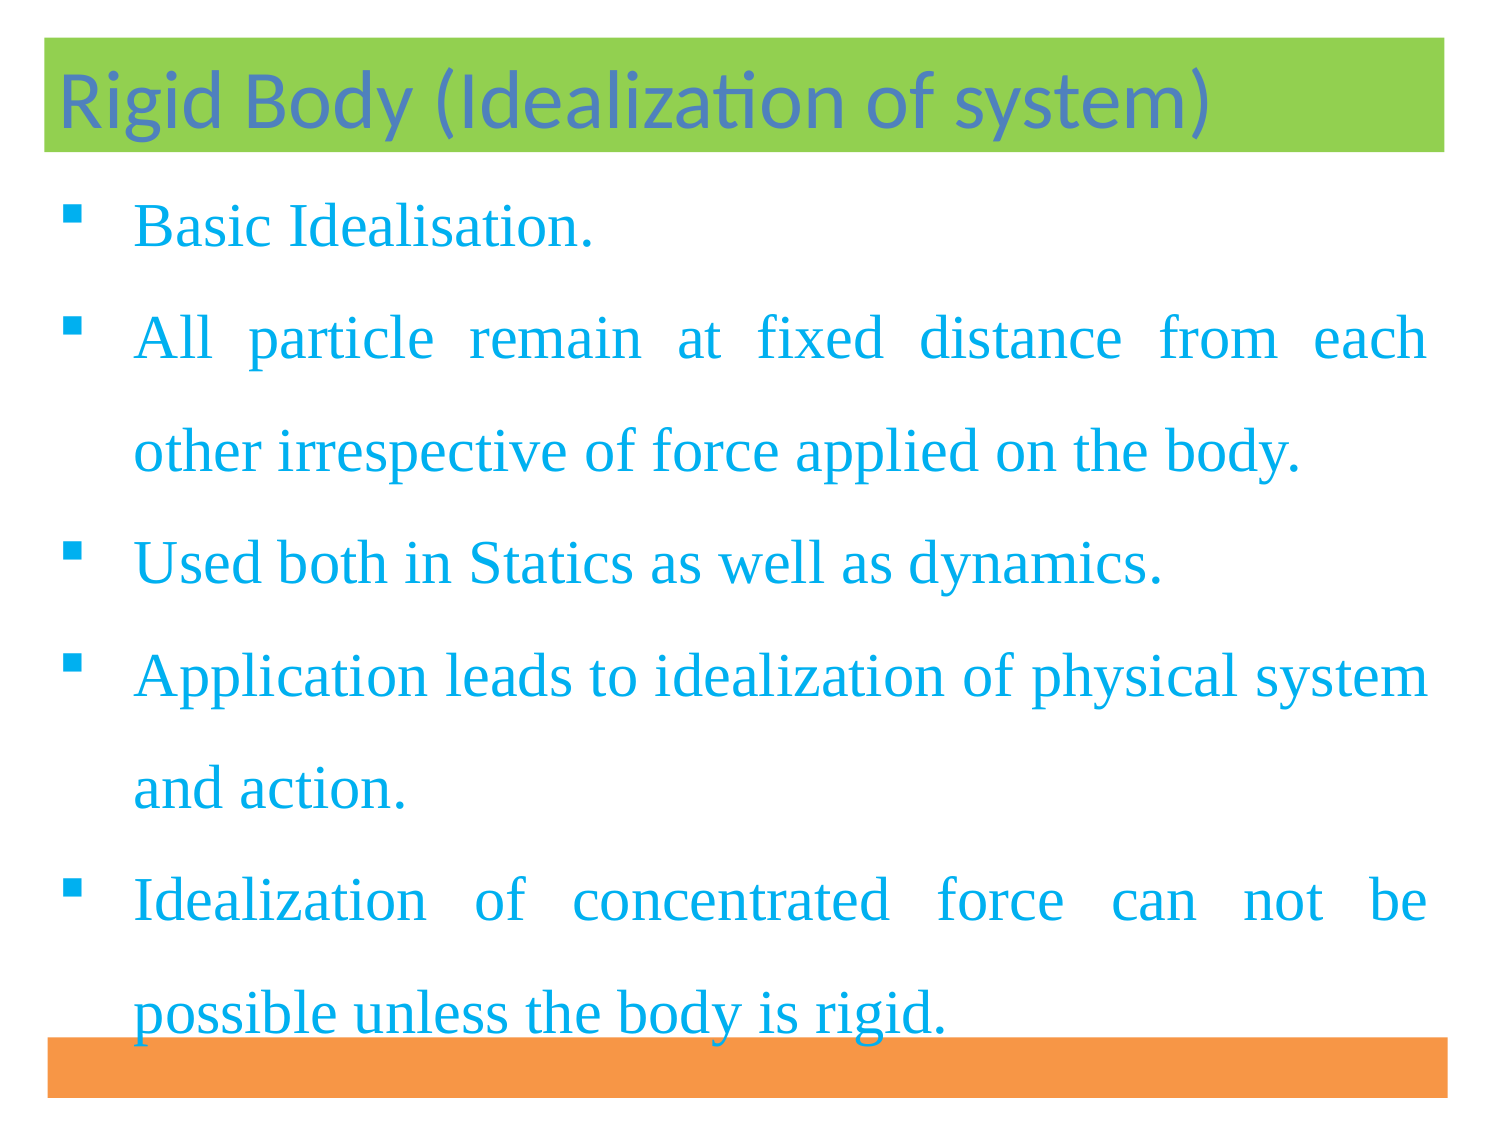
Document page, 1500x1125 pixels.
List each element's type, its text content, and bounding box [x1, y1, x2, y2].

text_box Rigid Body (Idealization of system) [44, 37, 1445, 139]
text_box [47, 1037, 1448, 1098]
text_box Basic Idealisation. All particle remain at fixed distance from each other irrespective of force applied on the body. Used both in Statics as well as dynamics. Application leads to idealization of physical system and action. Idealization of concentrated force can not be possible unless the body is rigid. [44, 139, 1445, 1053]
